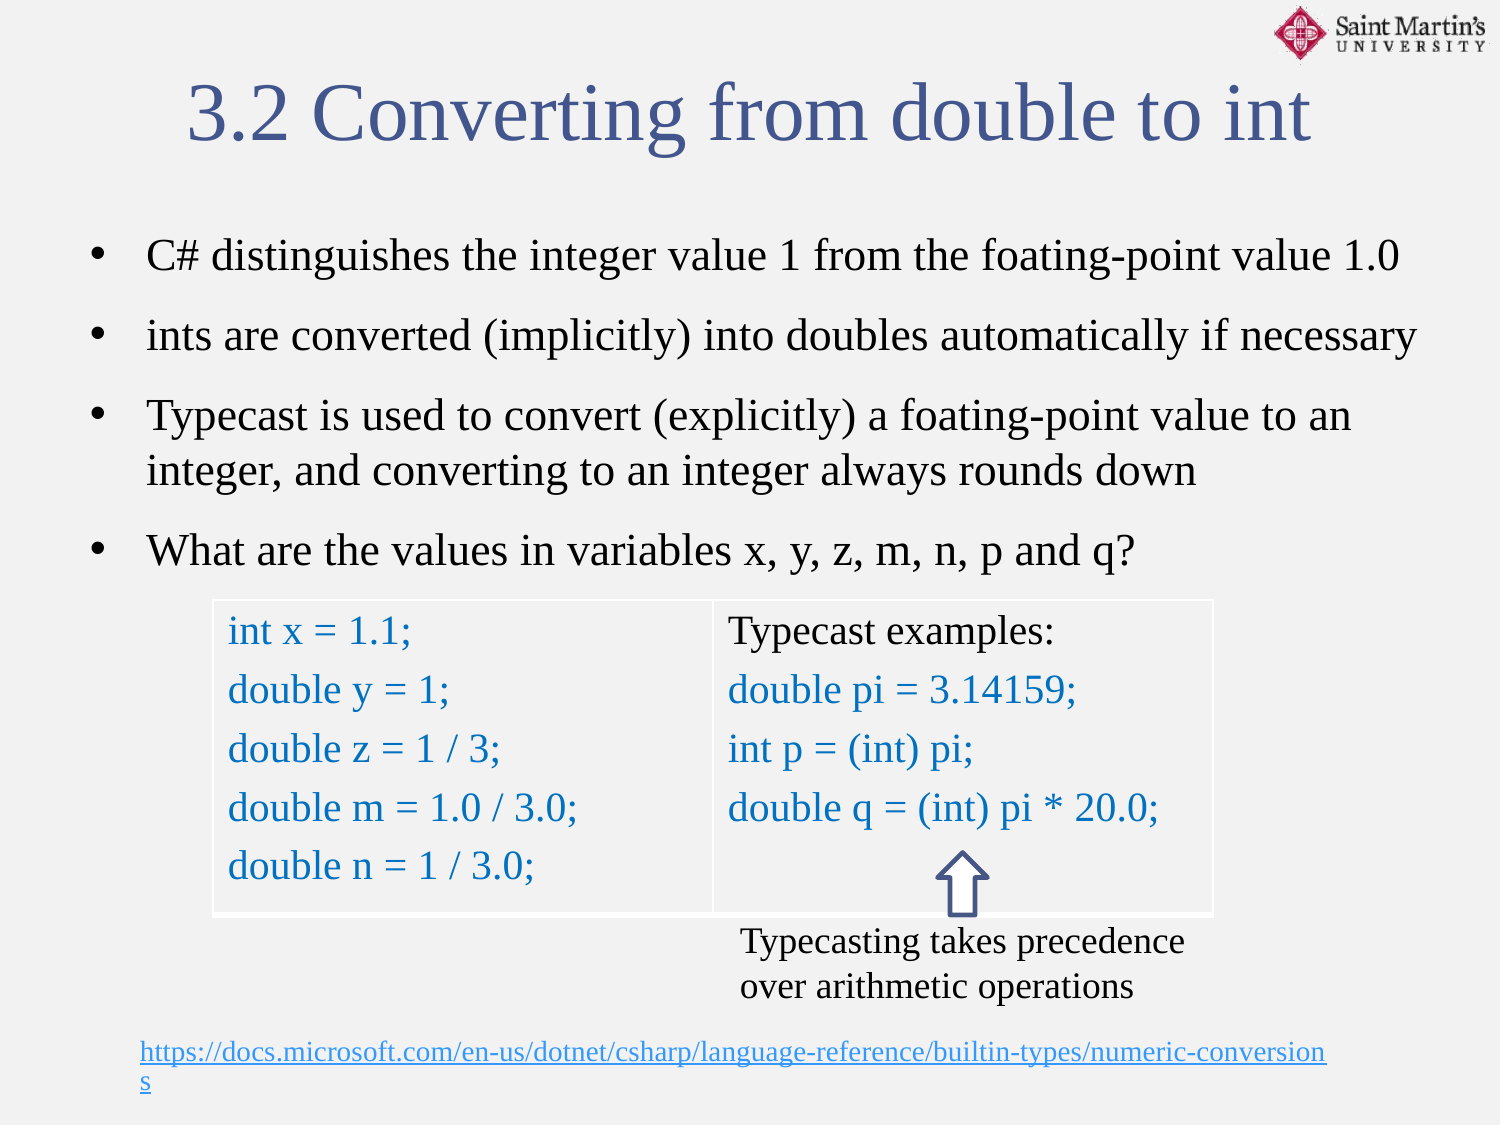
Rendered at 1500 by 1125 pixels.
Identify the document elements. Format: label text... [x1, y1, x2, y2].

text_box [935, 850, 990, 908]
text_box 3.2 Converting from double to int [108, 49, 1392, 217]
text_box C# distinguishes the integer value 1 from the foating-point value 1.0 ints are converted (implicitly) into doubles automatically if necessary Typecast is used to convert (explicitly) a foating-point value to an integer, and converting to an integer always rounds down What are the values in variables x, y, z, m, n, p and q? [74, 217, 1438, 583]
text_box https://docs.microsoft.com/en-us/dotnet/csharp/language-reference/builtin-types/numeric-conversions [125, 1024, 1350, 1075]
text_box Typecasting takes precedence over arithmetic operations [725, 908, 1225, 1014]
picture [1264, 0, 1500, 65]
table_header int x = 1.1; double y = 1; double z = 1 / 3; double m = 1.0 / 3.0; double n = 1 / 3.0; [214, 601, 712, 912]
table_header Typecast examples: double pi = 3.14159; int p = (int) pi; double q = (int) pi * 20.0; [714, 601, 1212, 912]
